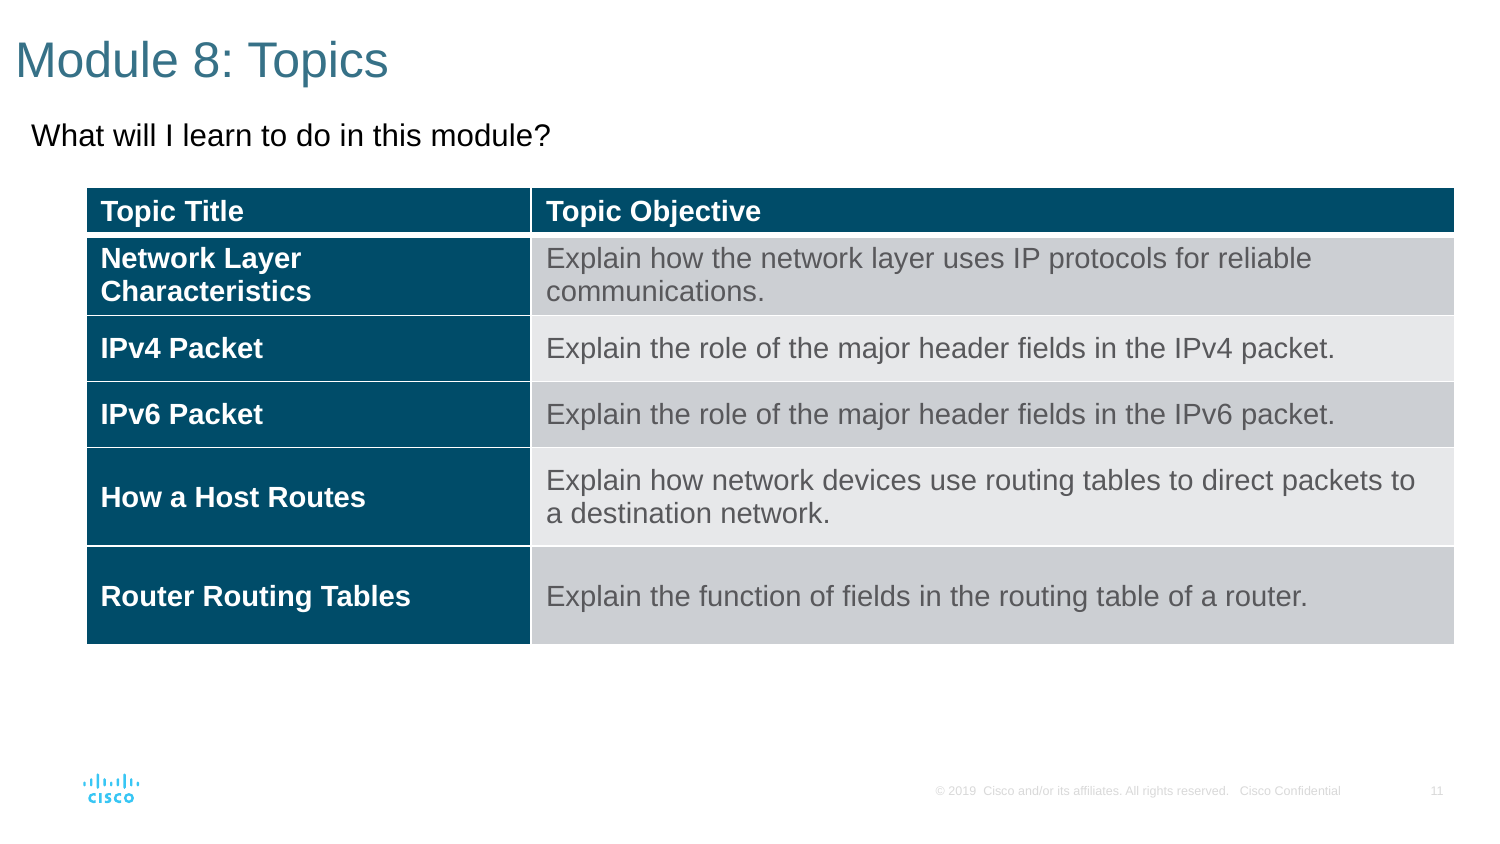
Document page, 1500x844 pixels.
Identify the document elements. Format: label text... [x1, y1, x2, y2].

table_cell How a Host Routes [87, 448, 530, 545]
table_header Topic Objective [532, 188, 1454, 232]
table_cell Network Layer Characteristics [87, 238, 530, 315]
table_cell IPv4 Packet [87, 316, 530, 381]
table_cell Explain how network devices use routing tables to direct packets to a destination network. [532, 448, 1454, 545]
table_header Topic Title [87, 188, 530, 232]
table_cell Explain the role of the major header fields in the IPv6 packet. [532, 382, 1454, 447]
list What will I learn to do in this module? [16, 107, 1455, 154]
table_cell Explain how the network layer uses IP protocols for reliable communications. [532, 238, 1454, 315]
table_cell Router Routing Tables [87, 547, 530, 644]
table_cell IPv6 Packet [87, 382, 530, 447]
table_cell Explain the role of the major header fields in the IPv4 packet. [532, 316, 1454, 381]
table_cell Explain the function of fields in the routing table of a router. [532, 547, 1454, 644]
title Module 8: Topics [0, 6, 1500, 108]
